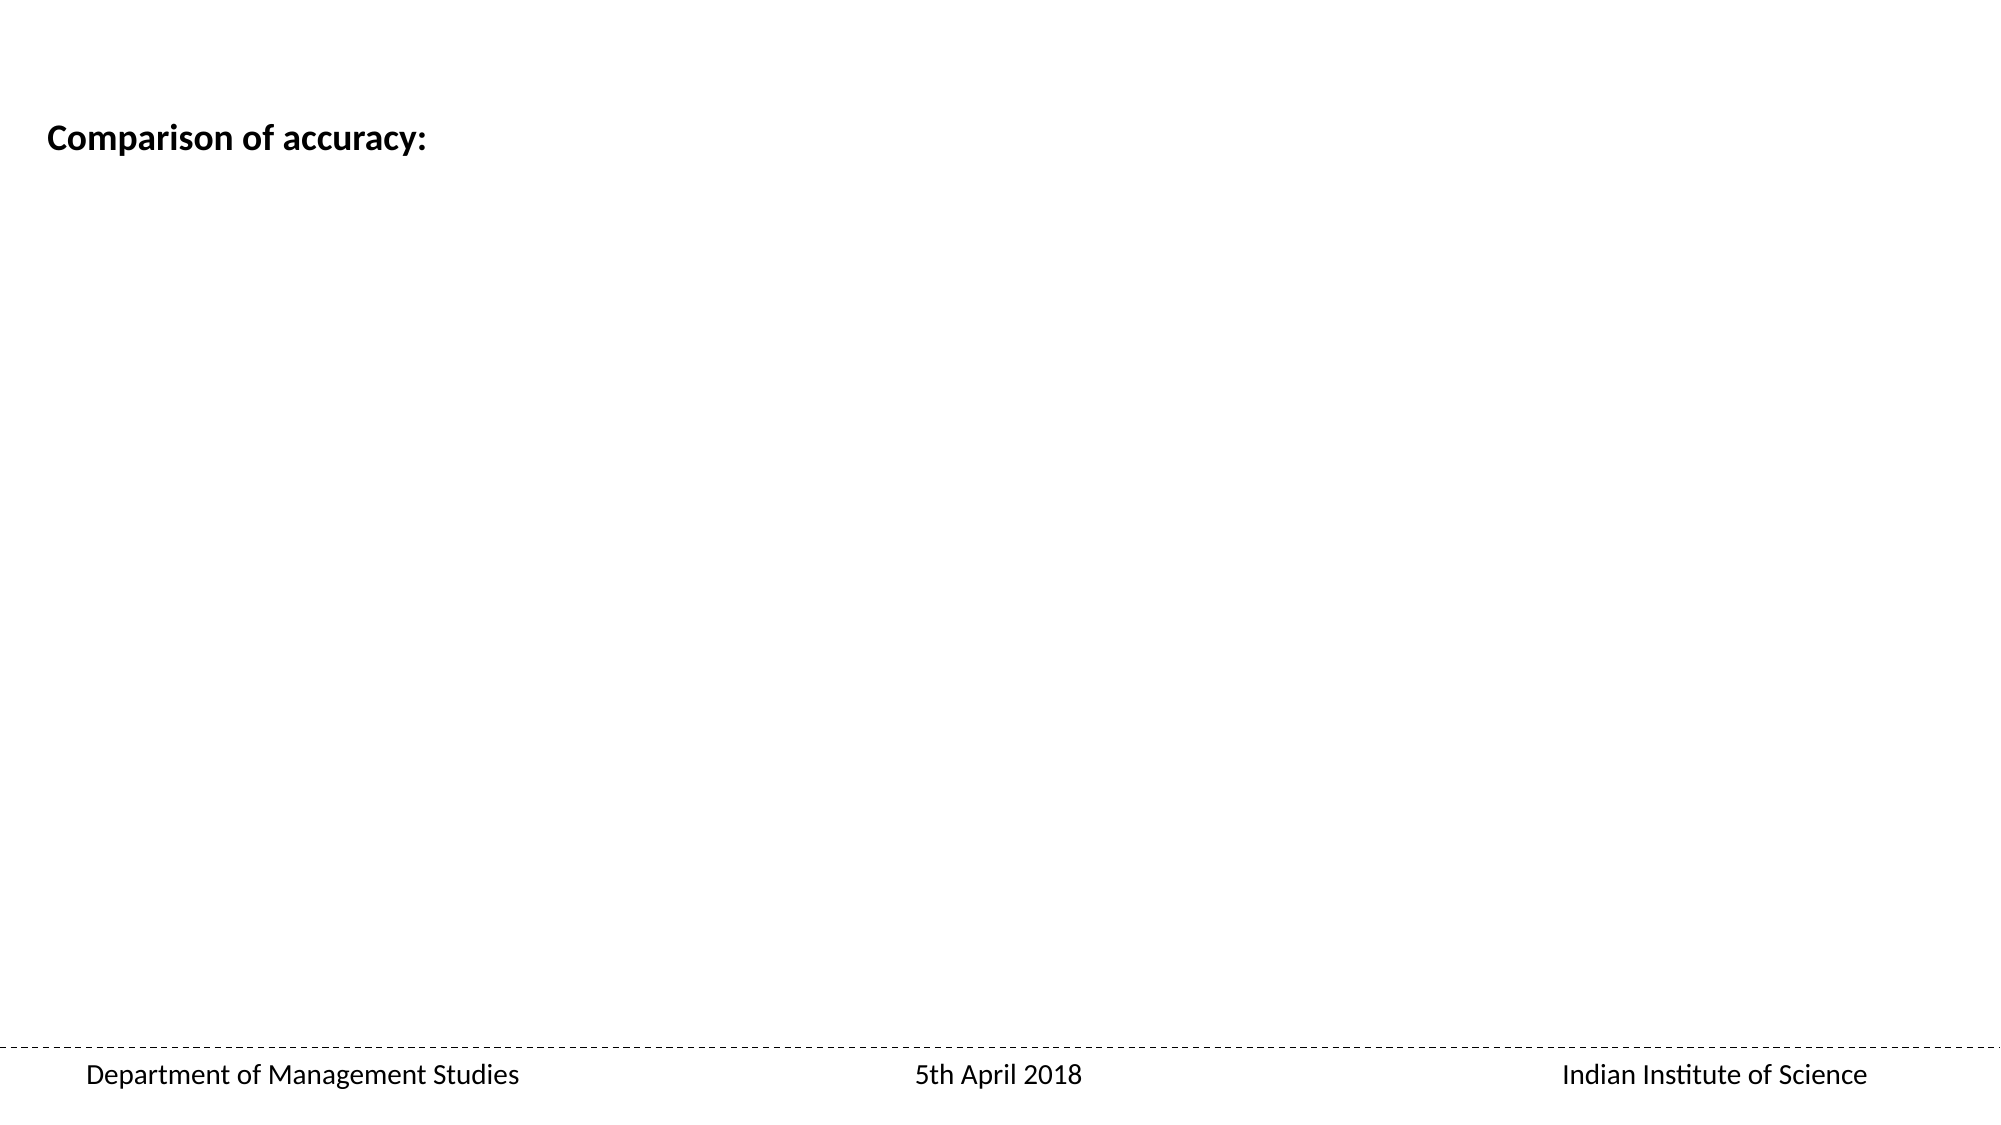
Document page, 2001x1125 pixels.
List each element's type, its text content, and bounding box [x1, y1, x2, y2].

text_box Department of Management Studies 5th April 2018 Indian Institute of Science [0, 1048, 2000, 1098]
text_box Comparison of accuracy: [32, 105, 887, 256]
